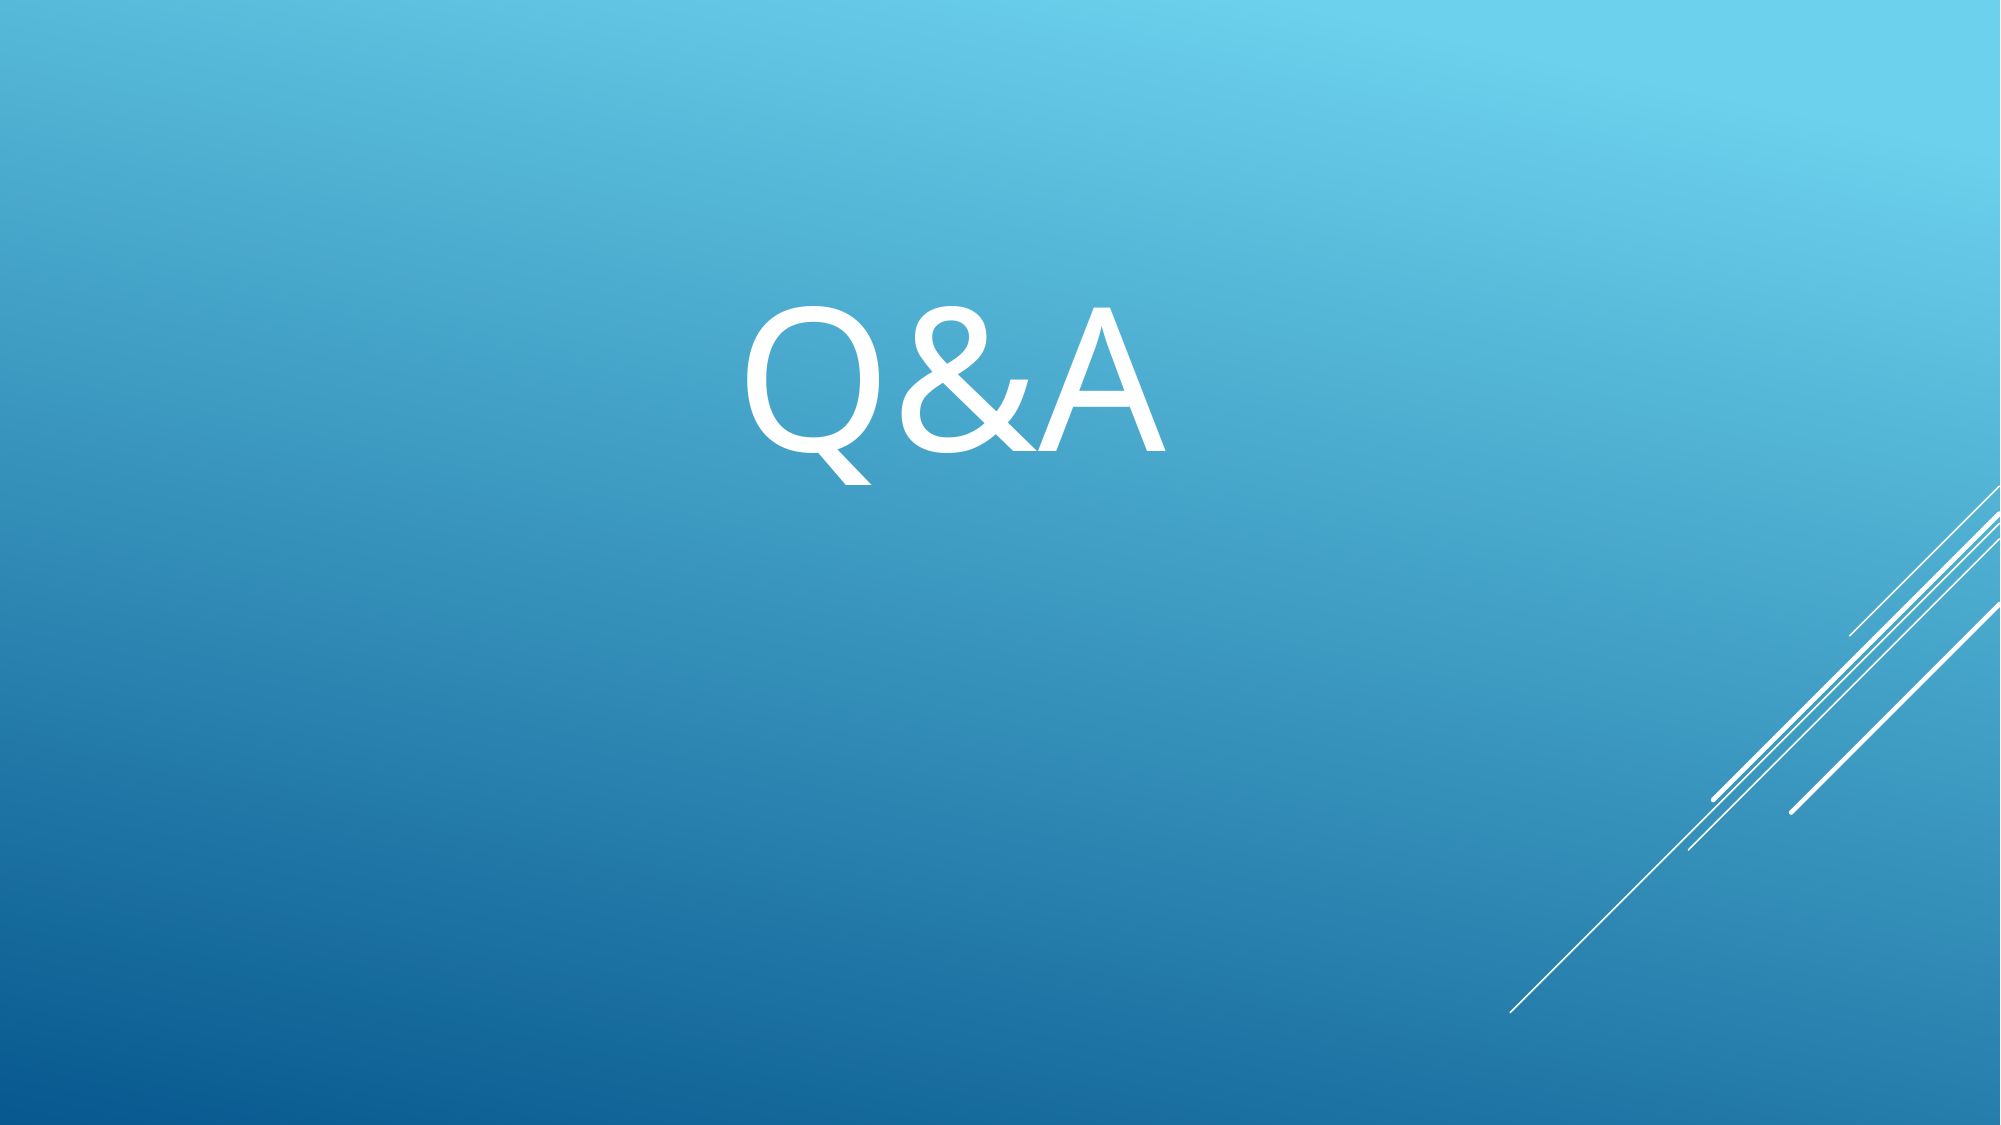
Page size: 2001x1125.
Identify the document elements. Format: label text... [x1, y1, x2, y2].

text_box Q&A [720, 244, 2000, 499]
